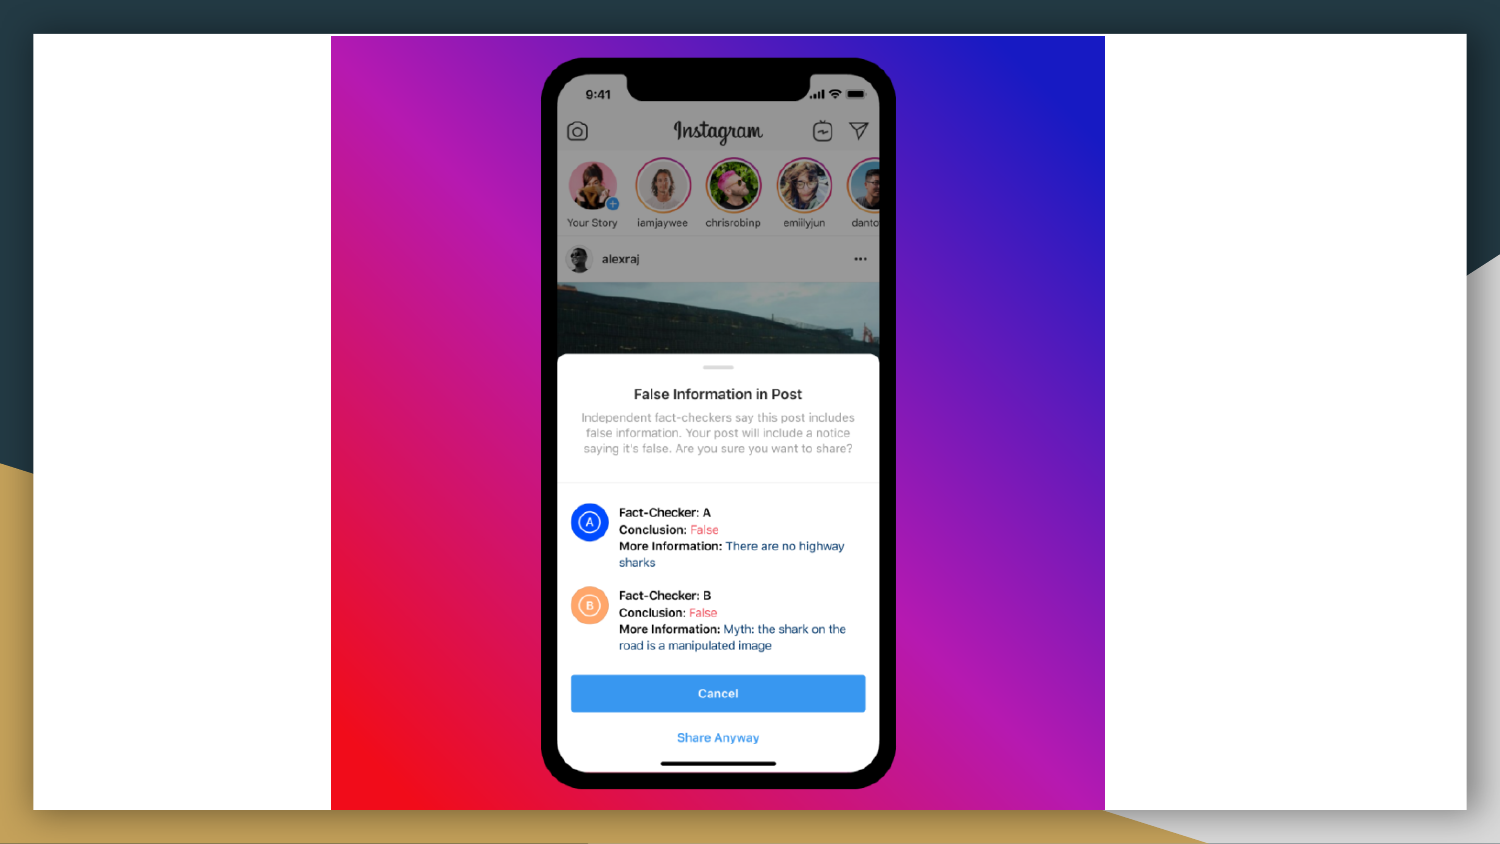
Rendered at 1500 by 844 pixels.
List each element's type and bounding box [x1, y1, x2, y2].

picture [331, 36, 1105, 810]
